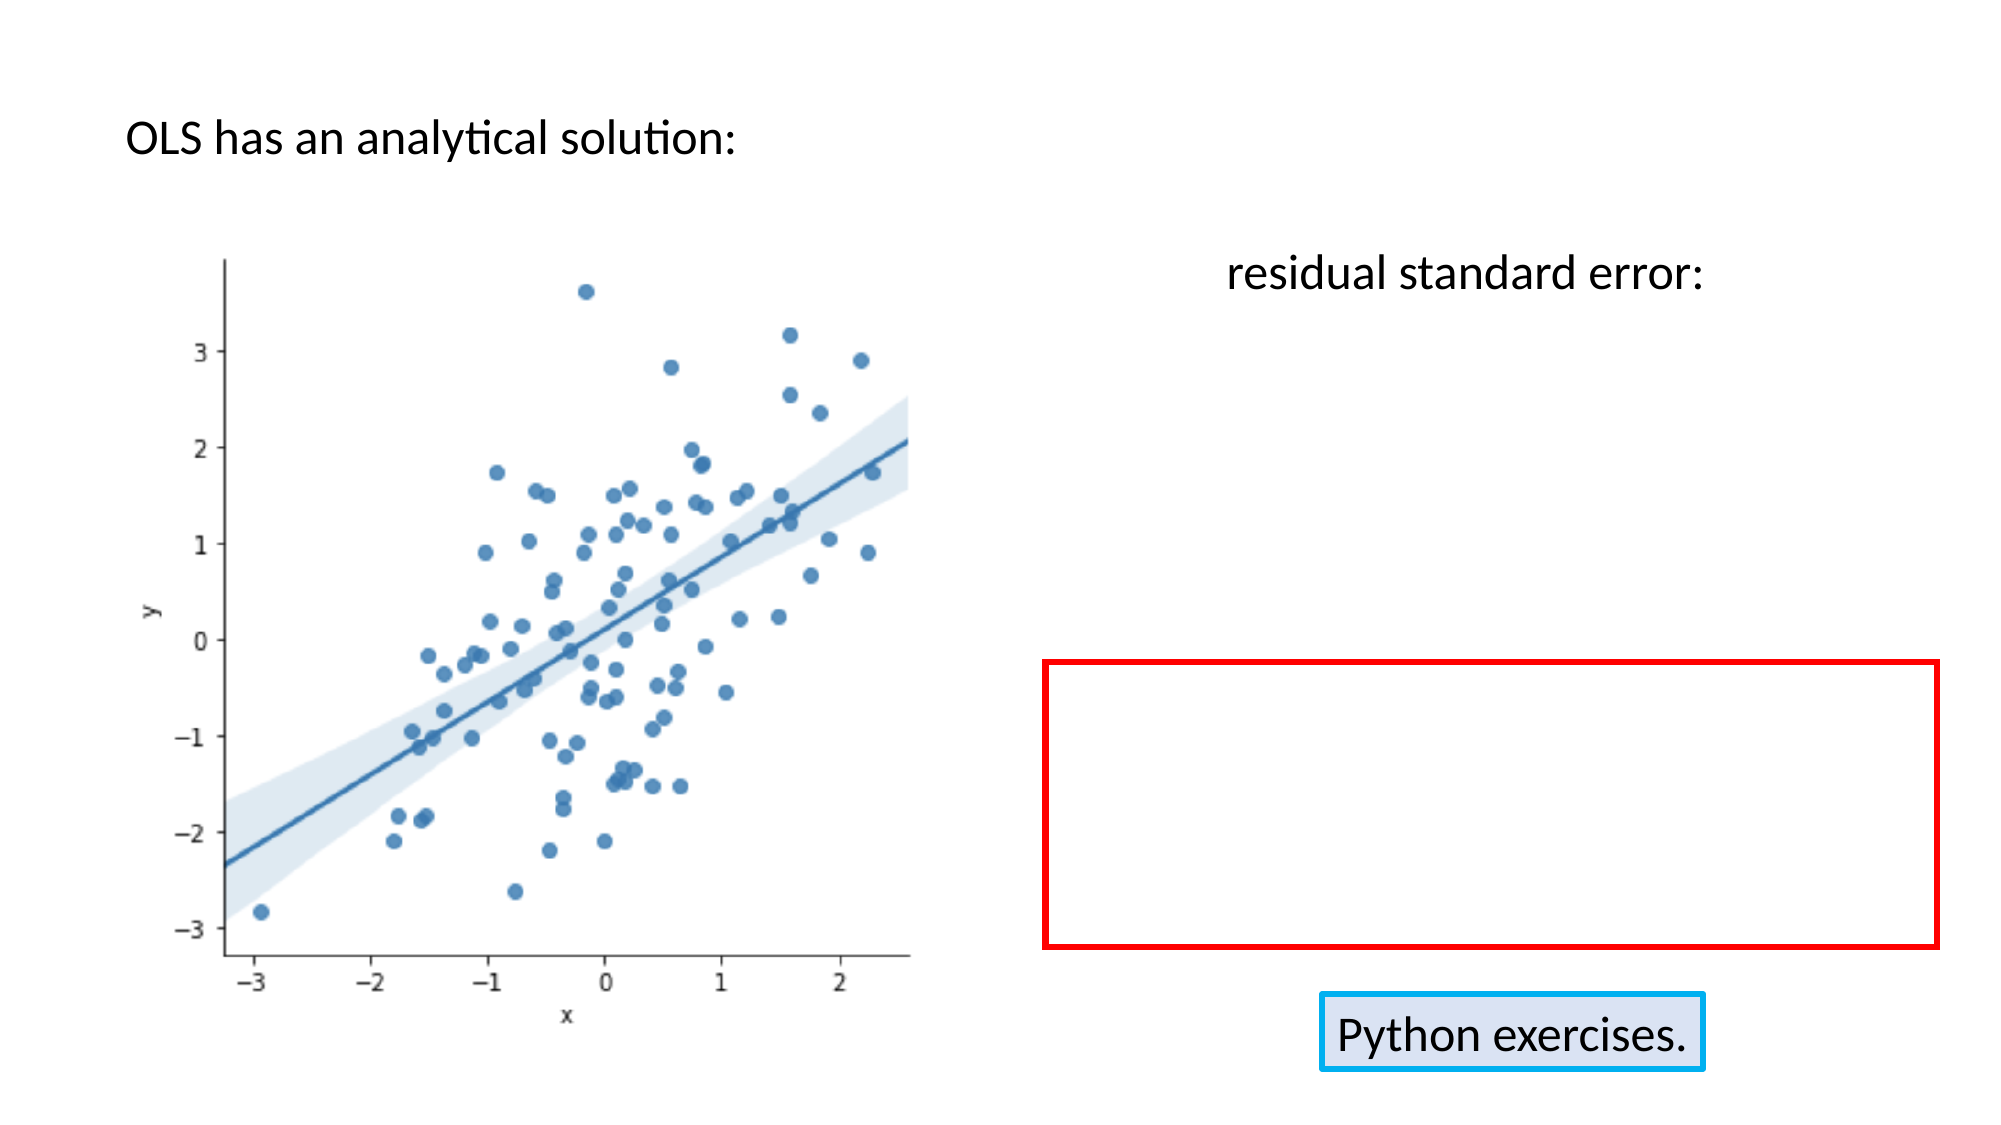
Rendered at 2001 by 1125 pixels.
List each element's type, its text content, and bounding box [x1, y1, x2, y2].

picture [107, 241, 939, 1043]
text_box Python exercises. [1322, 994, 1704, 1069]
text_box [1045, 661, 1938, 948]
text_box OLS has an analytical solution: [110, 97, 753, 172]
